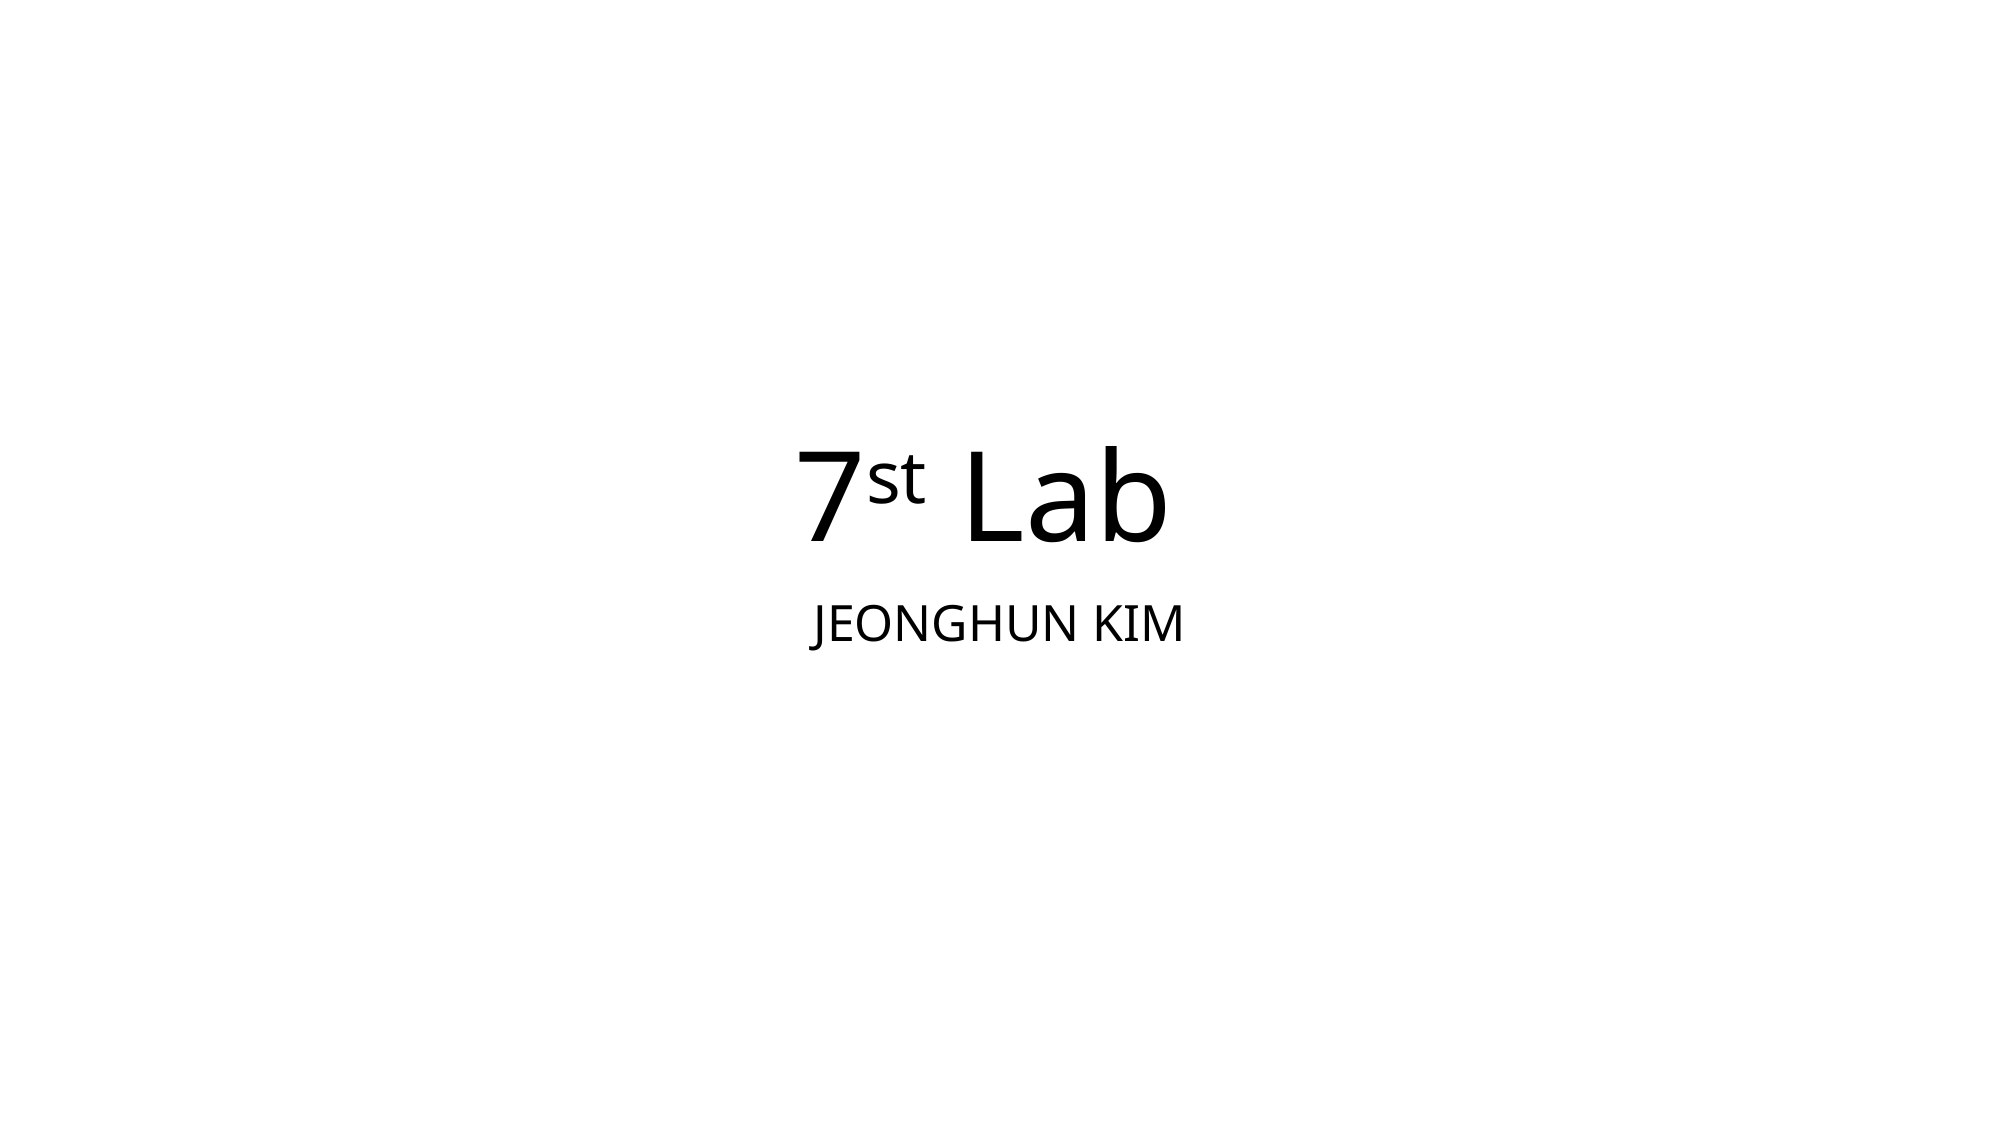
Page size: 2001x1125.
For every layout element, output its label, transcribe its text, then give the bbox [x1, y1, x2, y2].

title 7st Lab [249, 184, 1750, 576]
subtitle JEONGHUN KIM [249, 590, 1750, 863]
